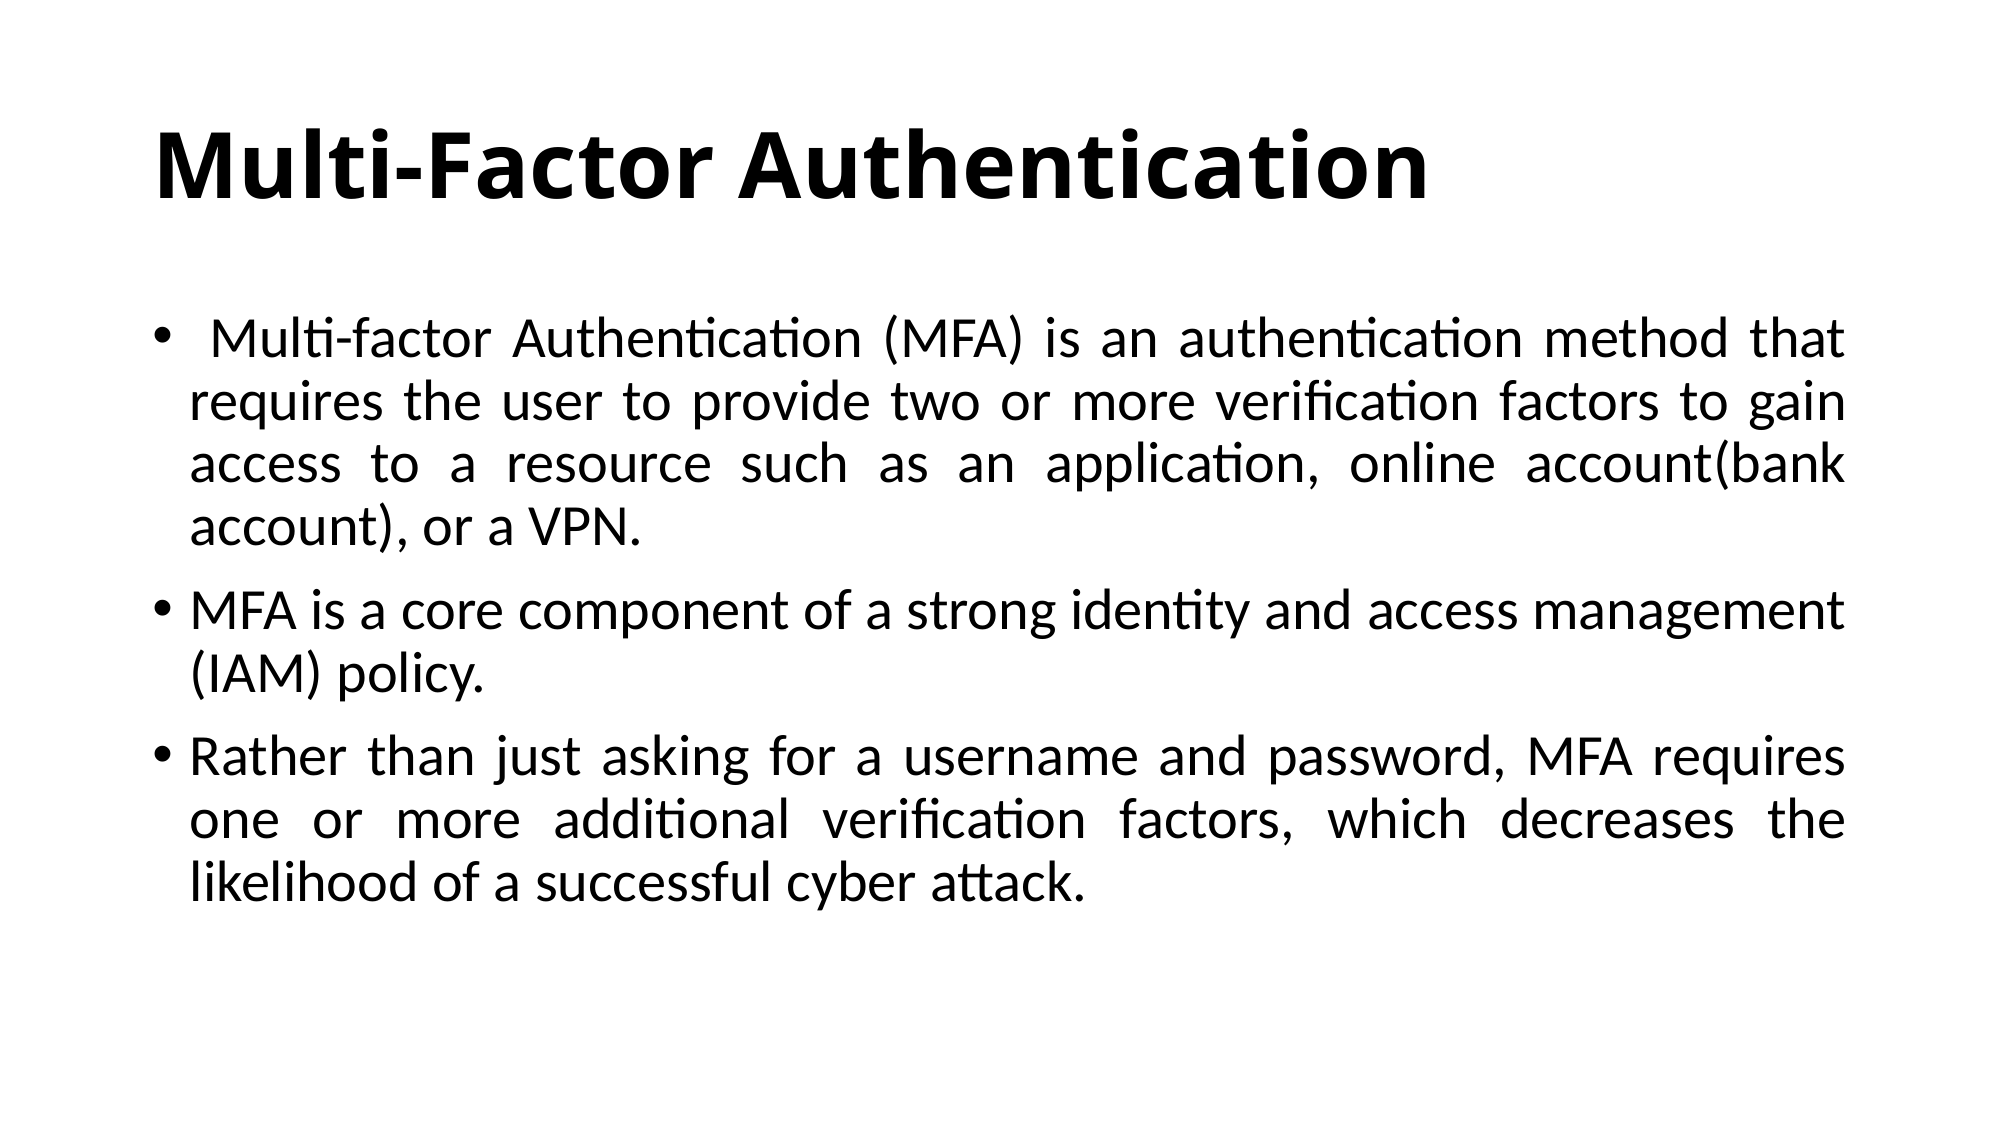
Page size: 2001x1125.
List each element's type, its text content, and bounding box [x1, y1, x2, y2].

list Multi-factor Authentication (MFA) is an authentication method that requires the user to provide two or more verification factors to gain access to a resource such as an application, online account(bank account), or a VPN. MFA is a core component of a strong identity and access management (IAM) policy. Rather than just asking for a username and password, MFA requires one or more additional verification factors, which decreases the likelihood of a successful cyber attack. [137, 299, 1863, 1014]
title Multi-Factor Authentication [137, 59, 1863, 278]
